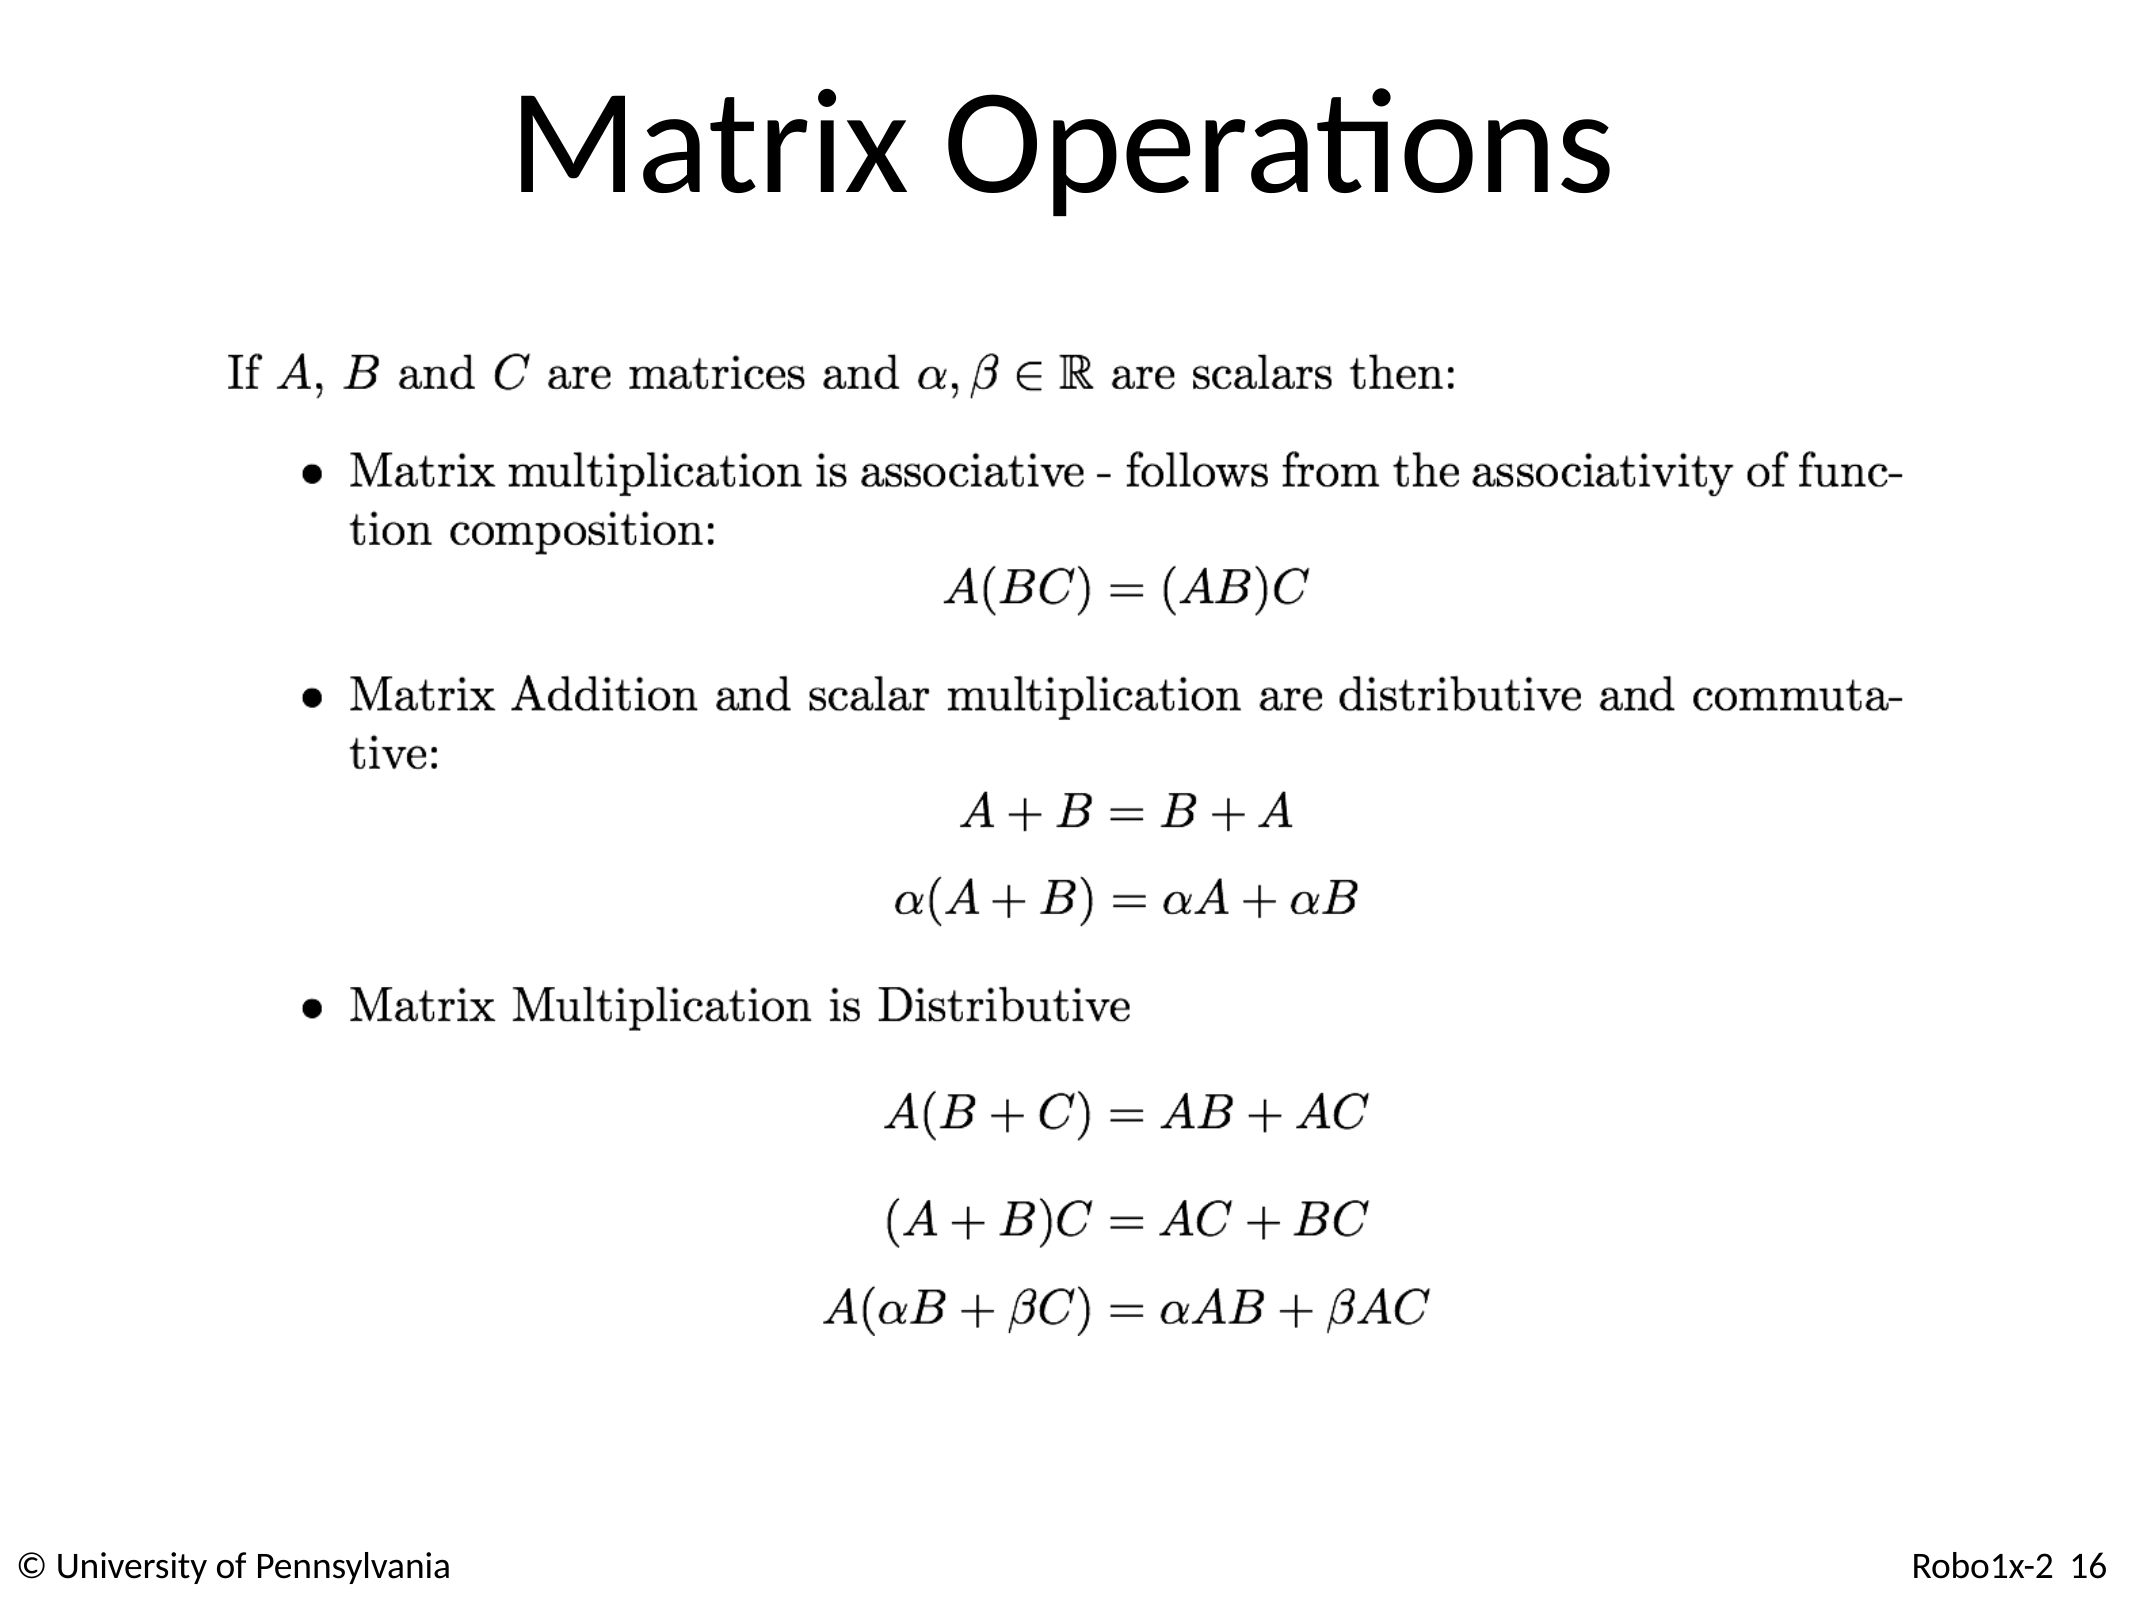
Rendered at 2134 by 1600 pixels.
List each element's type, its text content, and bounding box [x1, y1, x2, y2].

text_box [227, 351, 1905, 1336]
title Matrix Operations [317, 25, 1816, 310]
slide_number Robo1x-2 16 [1909, 1548, 2117, 1600]
footer © University of Pennsylvania [13, 1548, 460, 1600]
